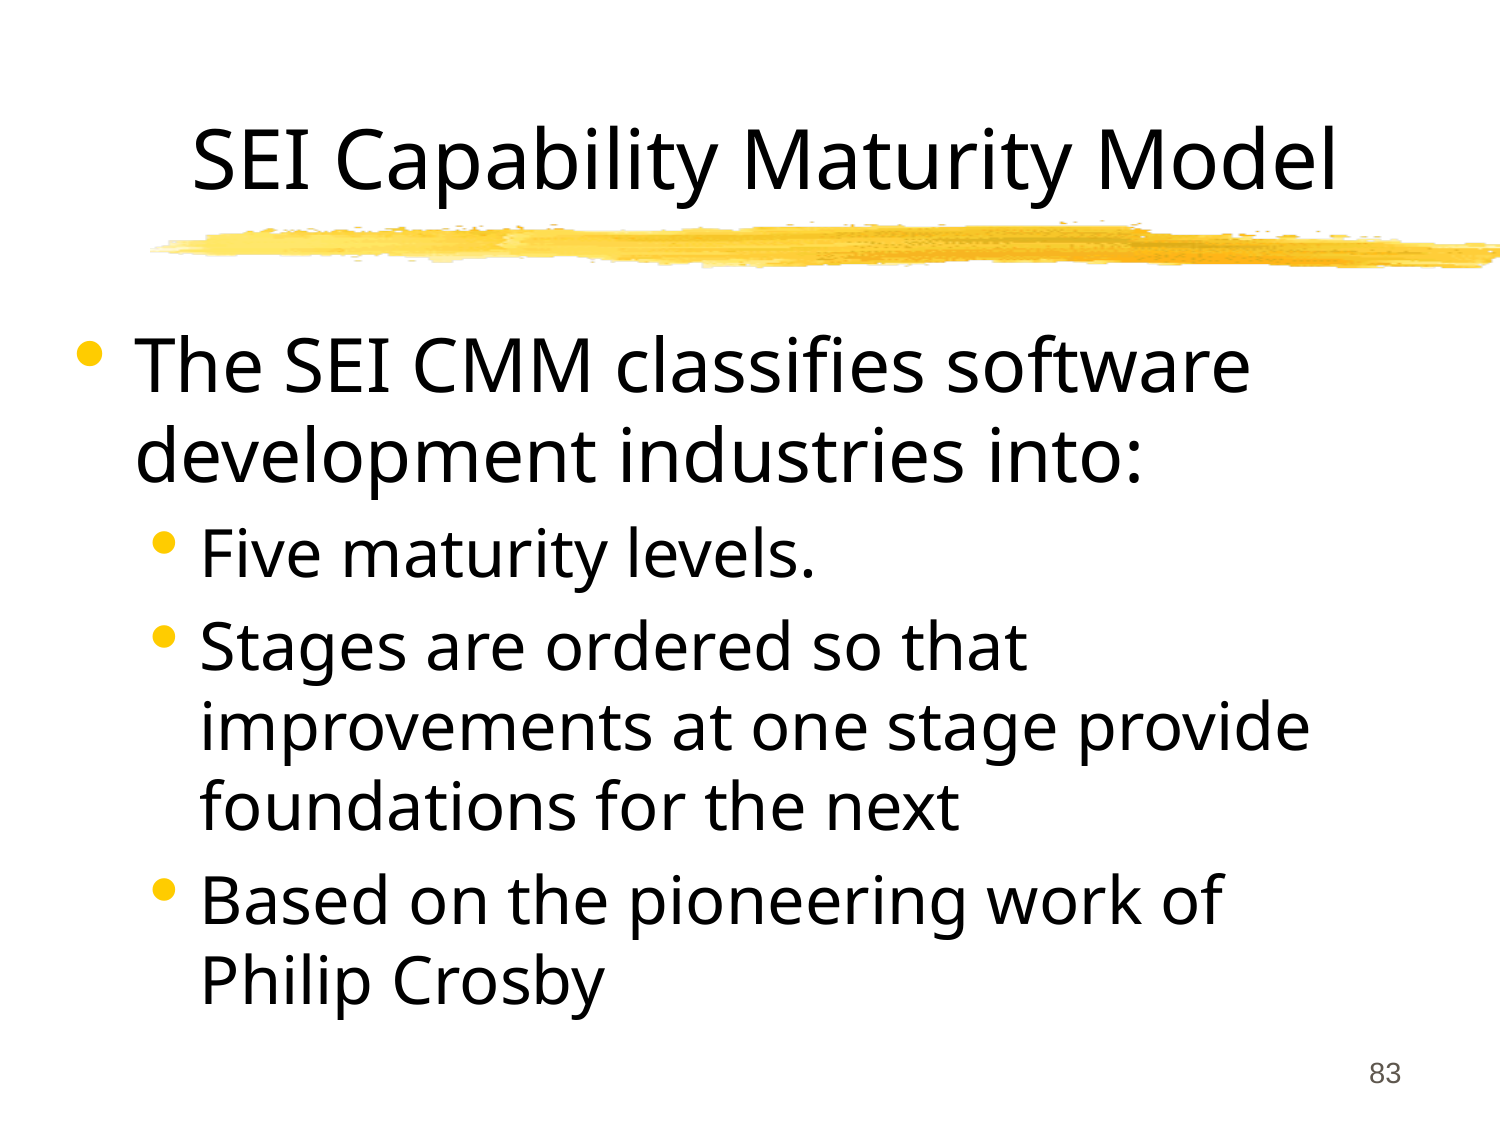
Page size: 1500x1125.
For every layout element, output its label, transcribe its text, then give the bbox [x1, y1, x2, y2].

title SEI Capability Maturity Model [188, 62, 1466, 250]
list The SEI CMM classifies software development industries into: Five maturity levels. Stages are ordered so that improvements at one stage provide foundations for the next Based on the pioneering work of Philip Crosby [74, 309, 1417, 1011]
slide_number 83 [1104, 1021, 1417, 1097]
picture [150, 215, 1500, 279]
